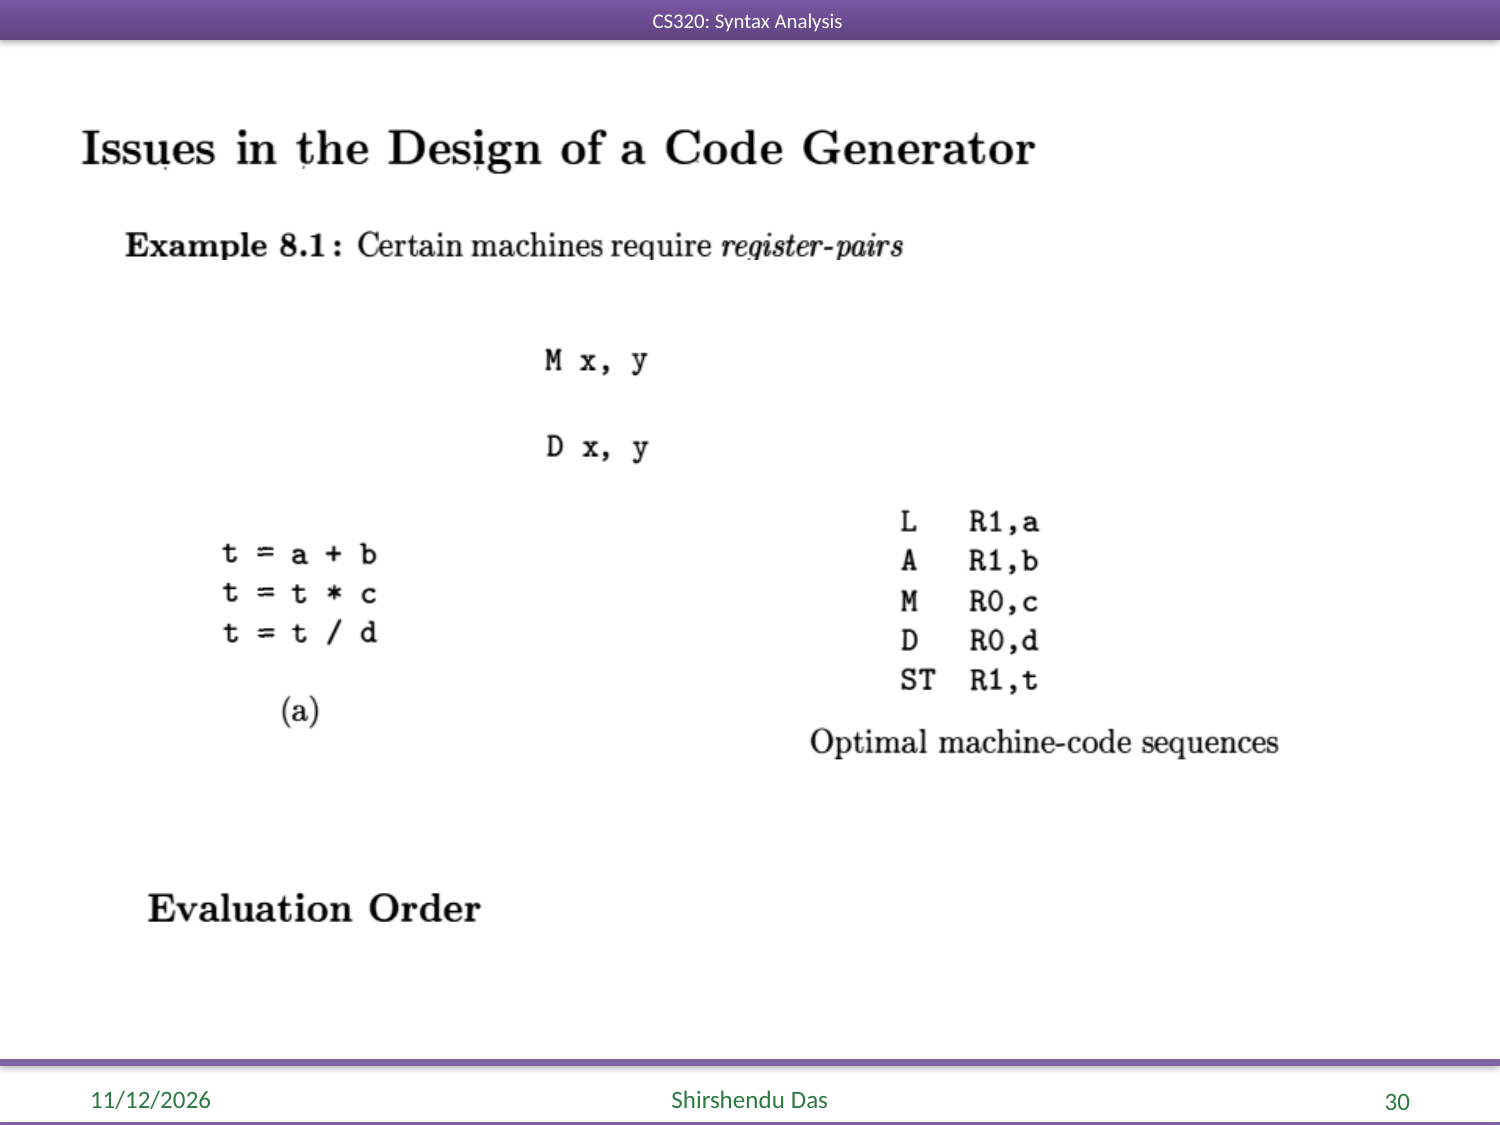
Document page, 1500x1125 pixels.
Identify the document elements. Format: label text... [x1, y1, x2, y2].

picture [802, 491, 1294, 767]
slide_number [75, 1073, 425, 1121]
footer Shirshendu Das [512, 1073, 988, 1121]
picture [206, 522, 406, 740]
text_box CS320: Syntax Analysis [0, 0, 1500, 40]
picture [111, 218, 910, 260]
picture [76, 109, 1043, 185]
picture [525, 322, 665, 385]
slide_number 30 [1074, 1079, 1425, 1121]
picture [135, 872, 491, 941]
picture [525, 419, 658, 469]
